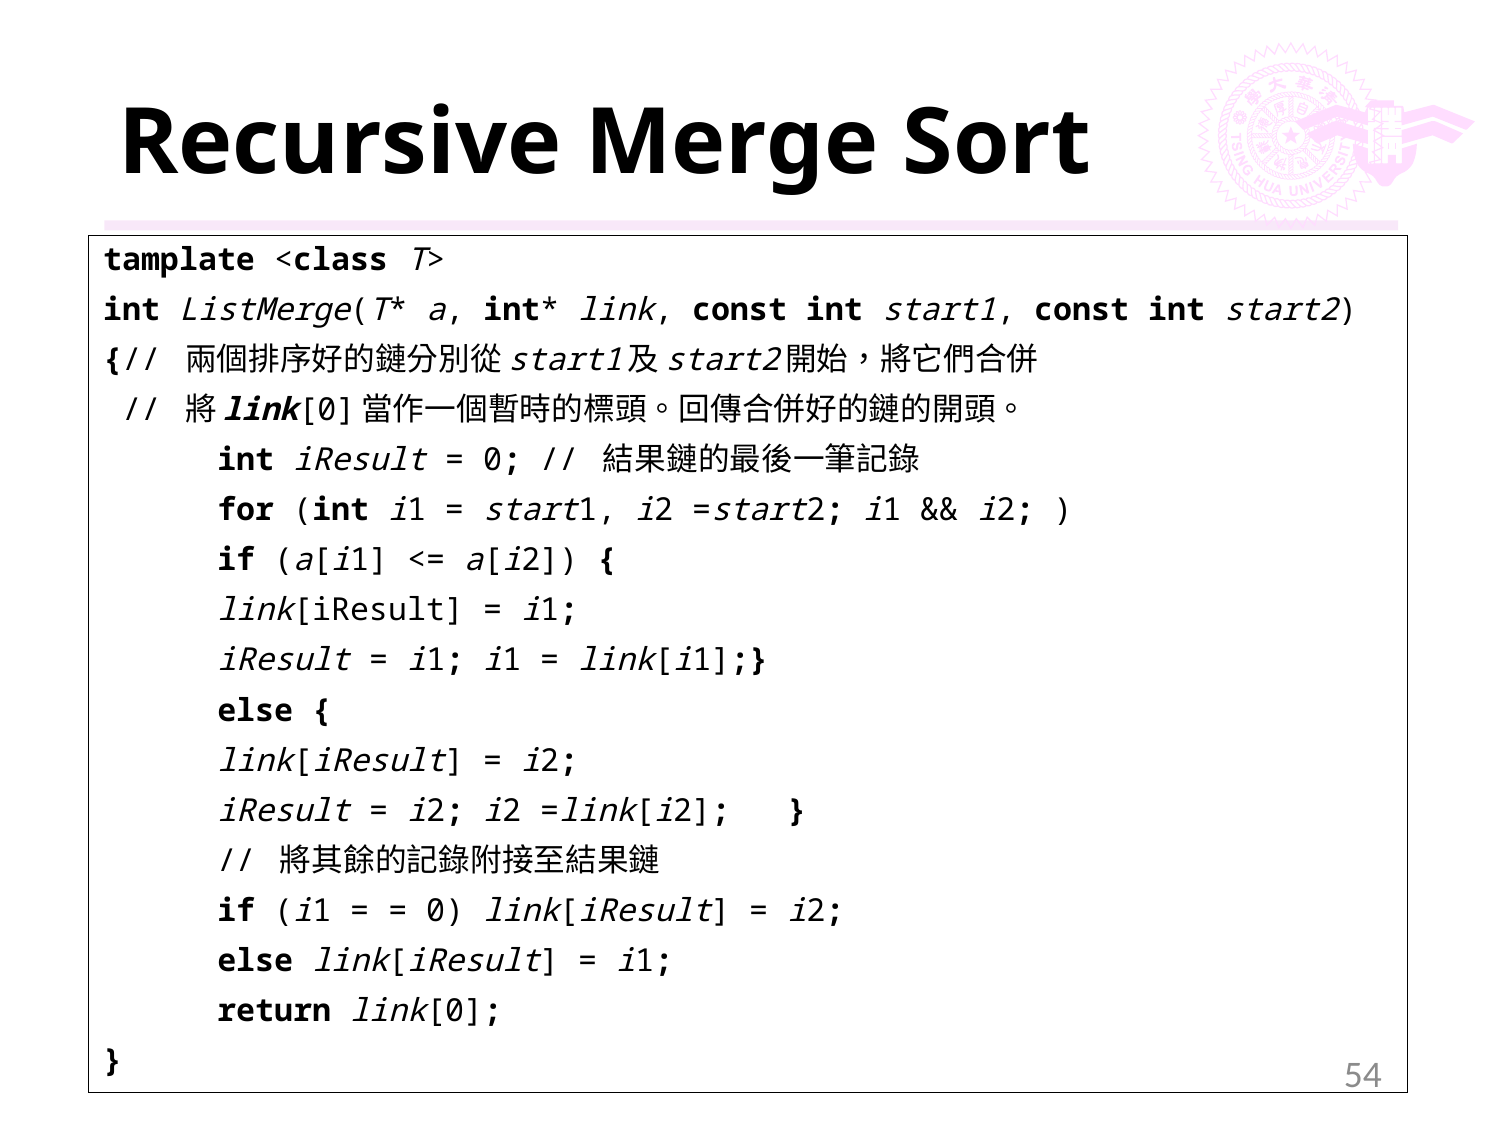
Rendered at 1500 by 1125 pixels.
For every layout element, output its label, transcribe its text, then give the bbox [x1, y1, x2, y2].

title Recursive Merge Sort [103, 59, 1397, 228]
list tamplate <class T> int ListMerge(T* a, int* link, const int start1, const int start2) {// 兩個排序好的鏈分別從start1及start2開始，將它們合併 // 將link[0]當作一個暫時的標頭。回傳合併好的鏈的開頭。 int iResult = 0; // 結果鏈的最後一筆記錄 for (int i1 = start1, i2 =start2; i1 && i2; ) if (a[i1] <= a[i2]) { link[iResult] = i1; iResult = i1; i1 = link[i1];} else { link[iResult] = i2; iResult = i2; i2 =link[i2]; } // 將其餘的記錄附接至結果鏈 if (i1 = = 0) link[iResult] = i2; else link[iResult] = i1; return link[0]; } [88, 235, 1408, 1093]
slide_number 54 [1059, 1042, 1397, 1103]
